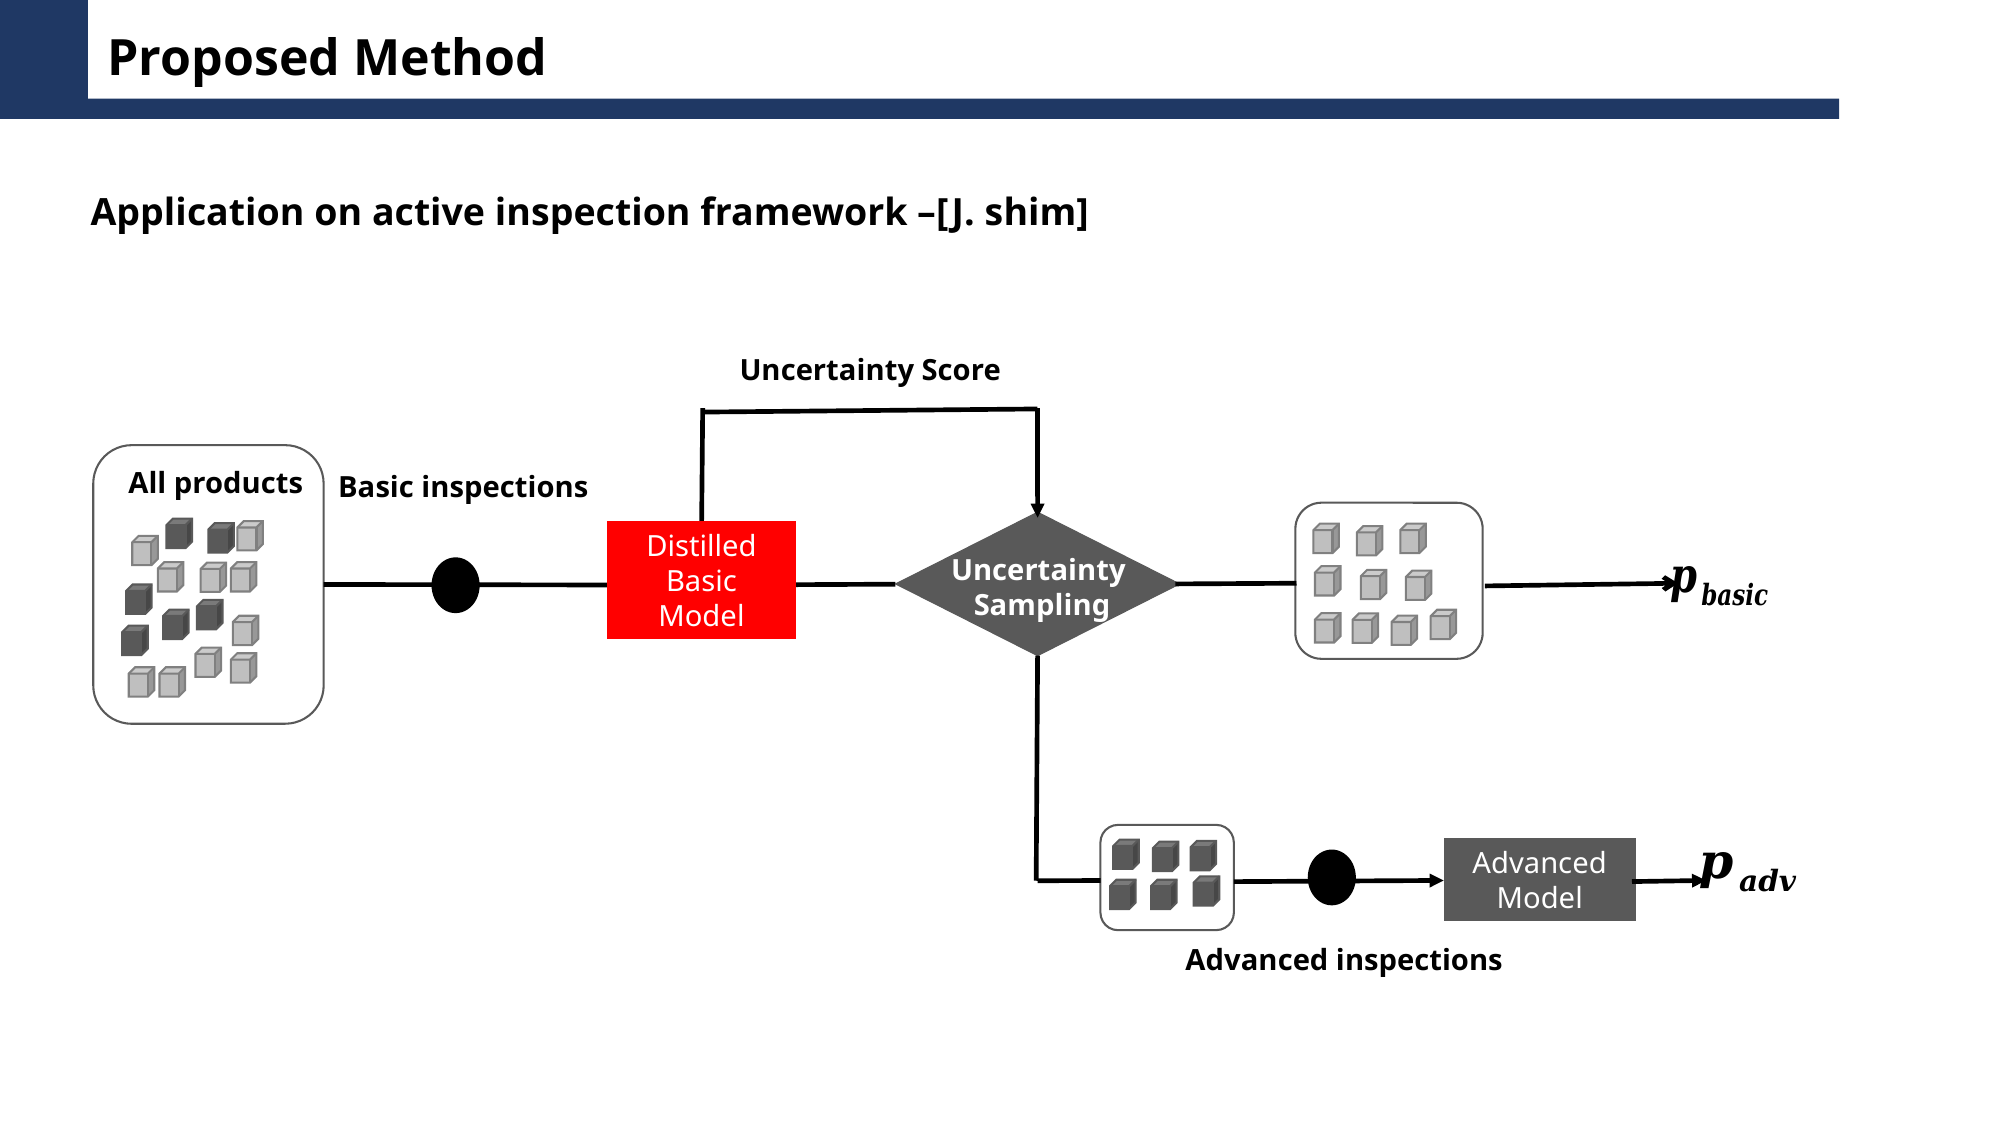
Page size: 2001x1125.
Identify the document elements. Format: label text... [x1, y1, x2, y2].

text_box Application on active inspection framework –[J. shim] [75, 180, 1220, 241]
text_box Proposed Method [92, 17, 760, 93]
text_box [93, 343, 1798, 1054]
